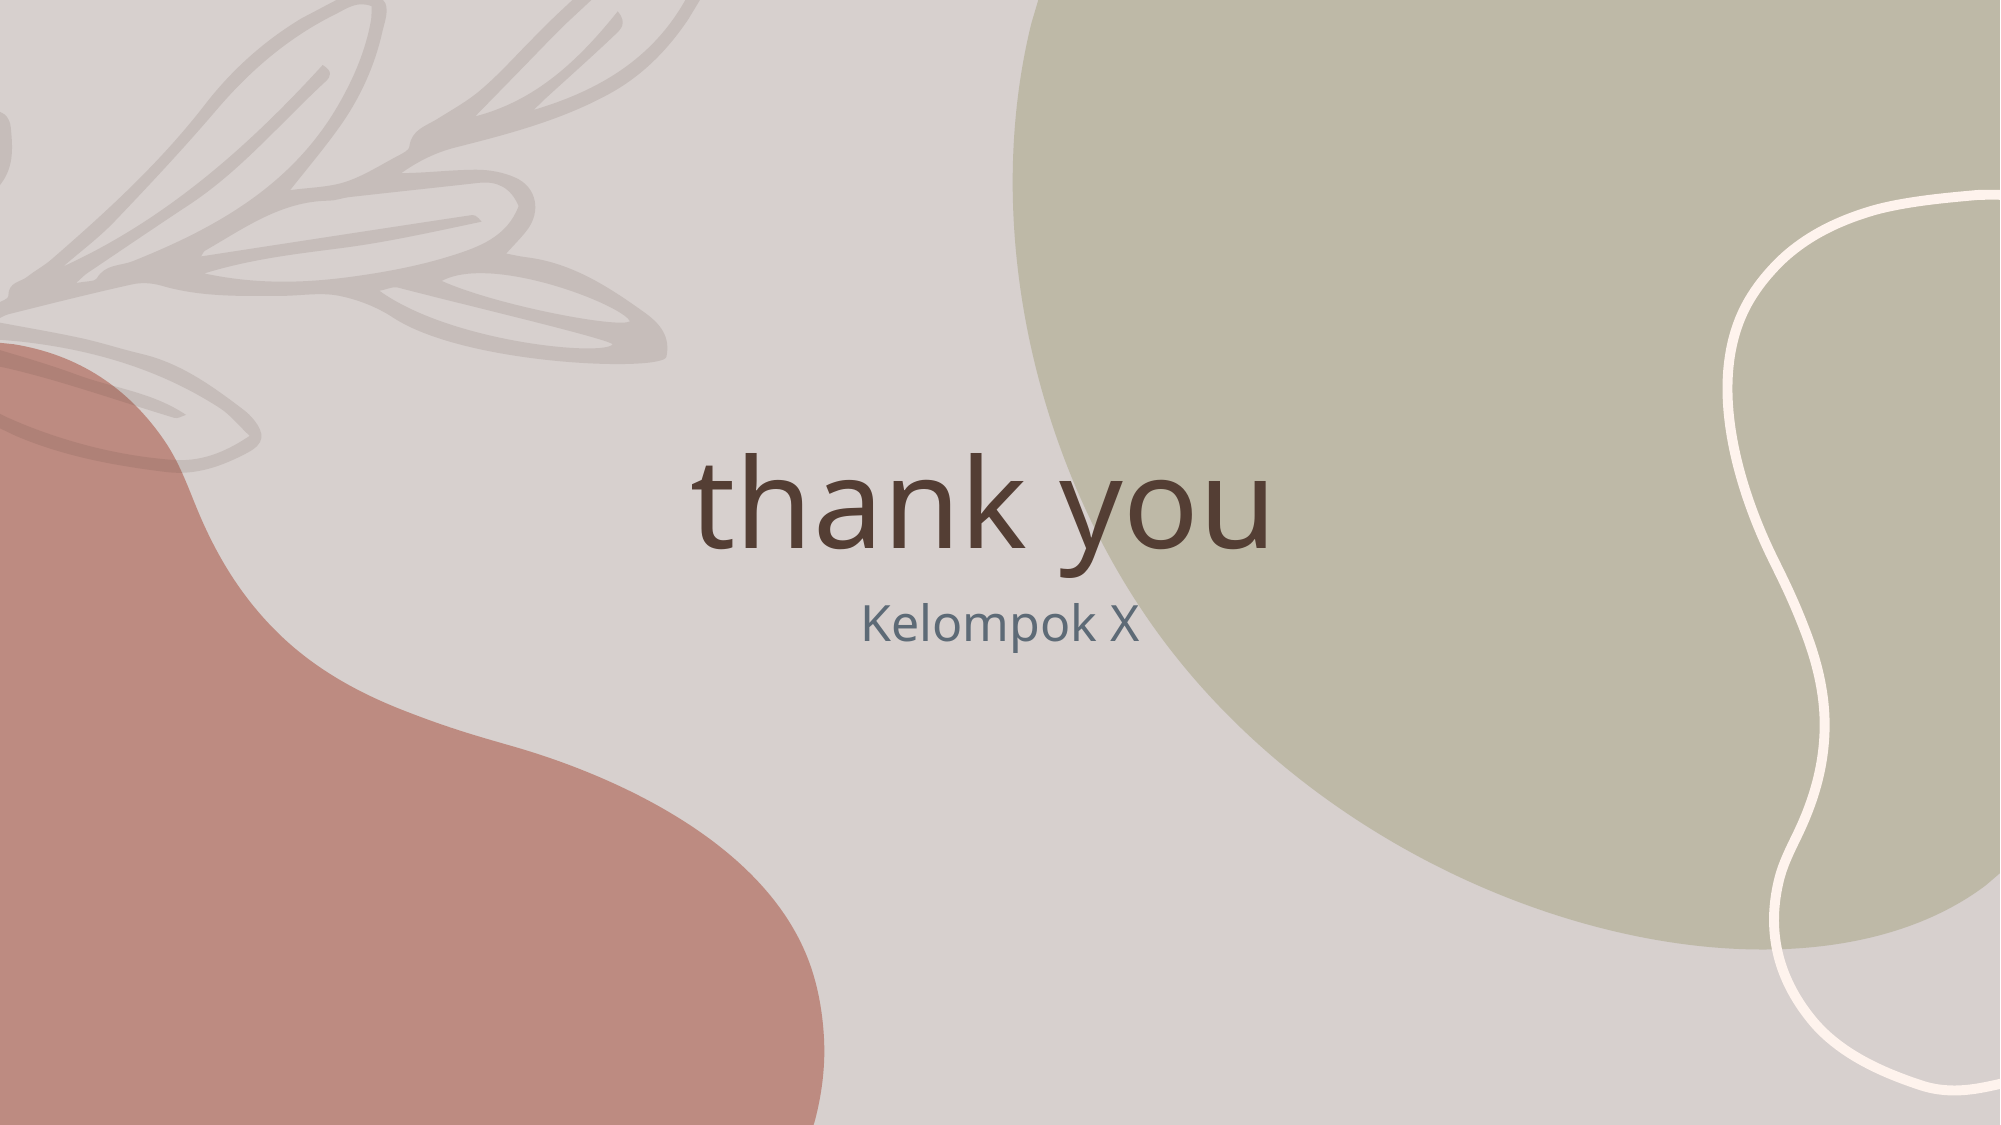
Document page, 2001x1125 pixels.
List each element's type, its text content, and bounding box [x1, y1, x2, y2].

subtitle Kelompok X [249, 590, 1750, 863]
title thank you [249, 191, 1750, 584]
